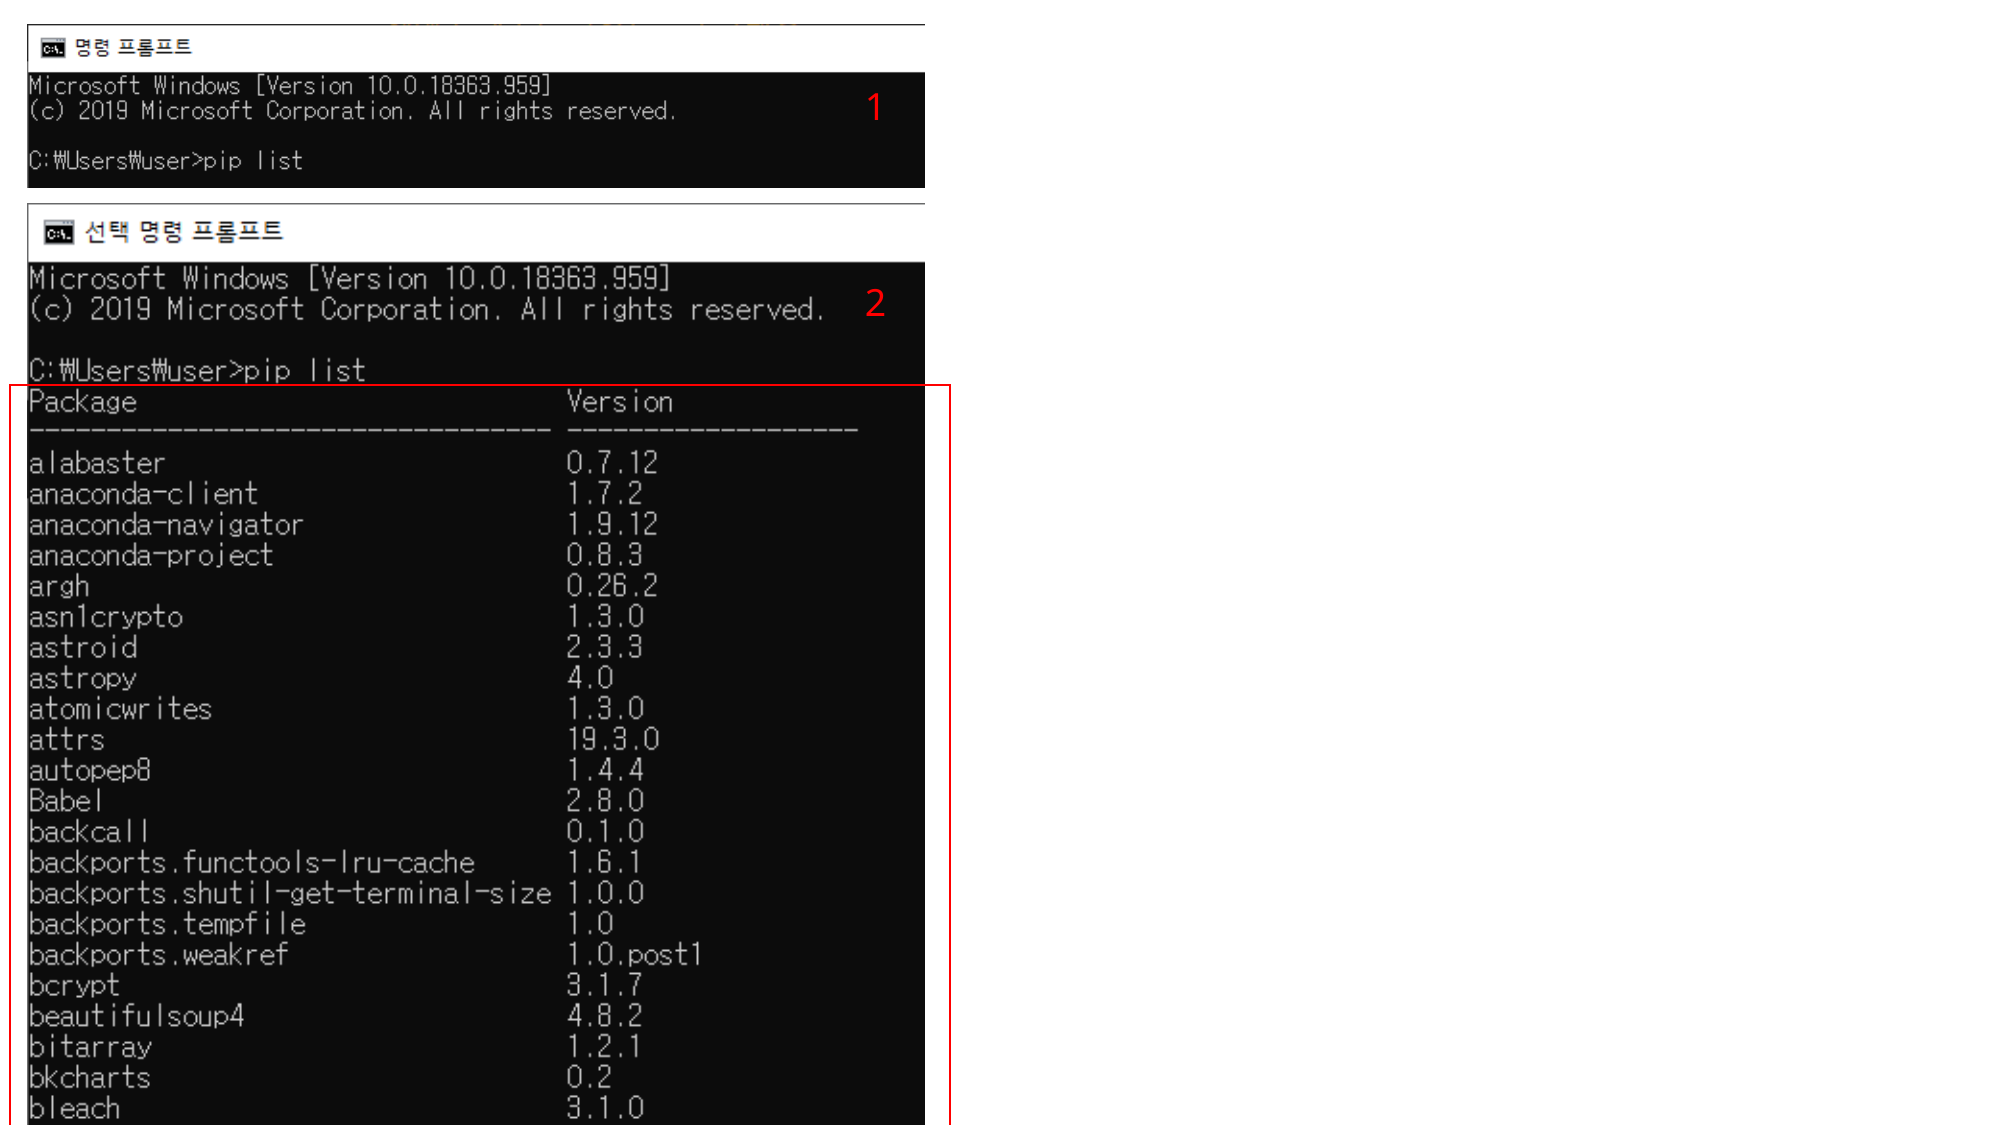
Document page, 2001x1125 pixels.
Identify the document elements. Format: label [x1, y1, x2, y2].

text_box [9, 24, 950, 1125]
